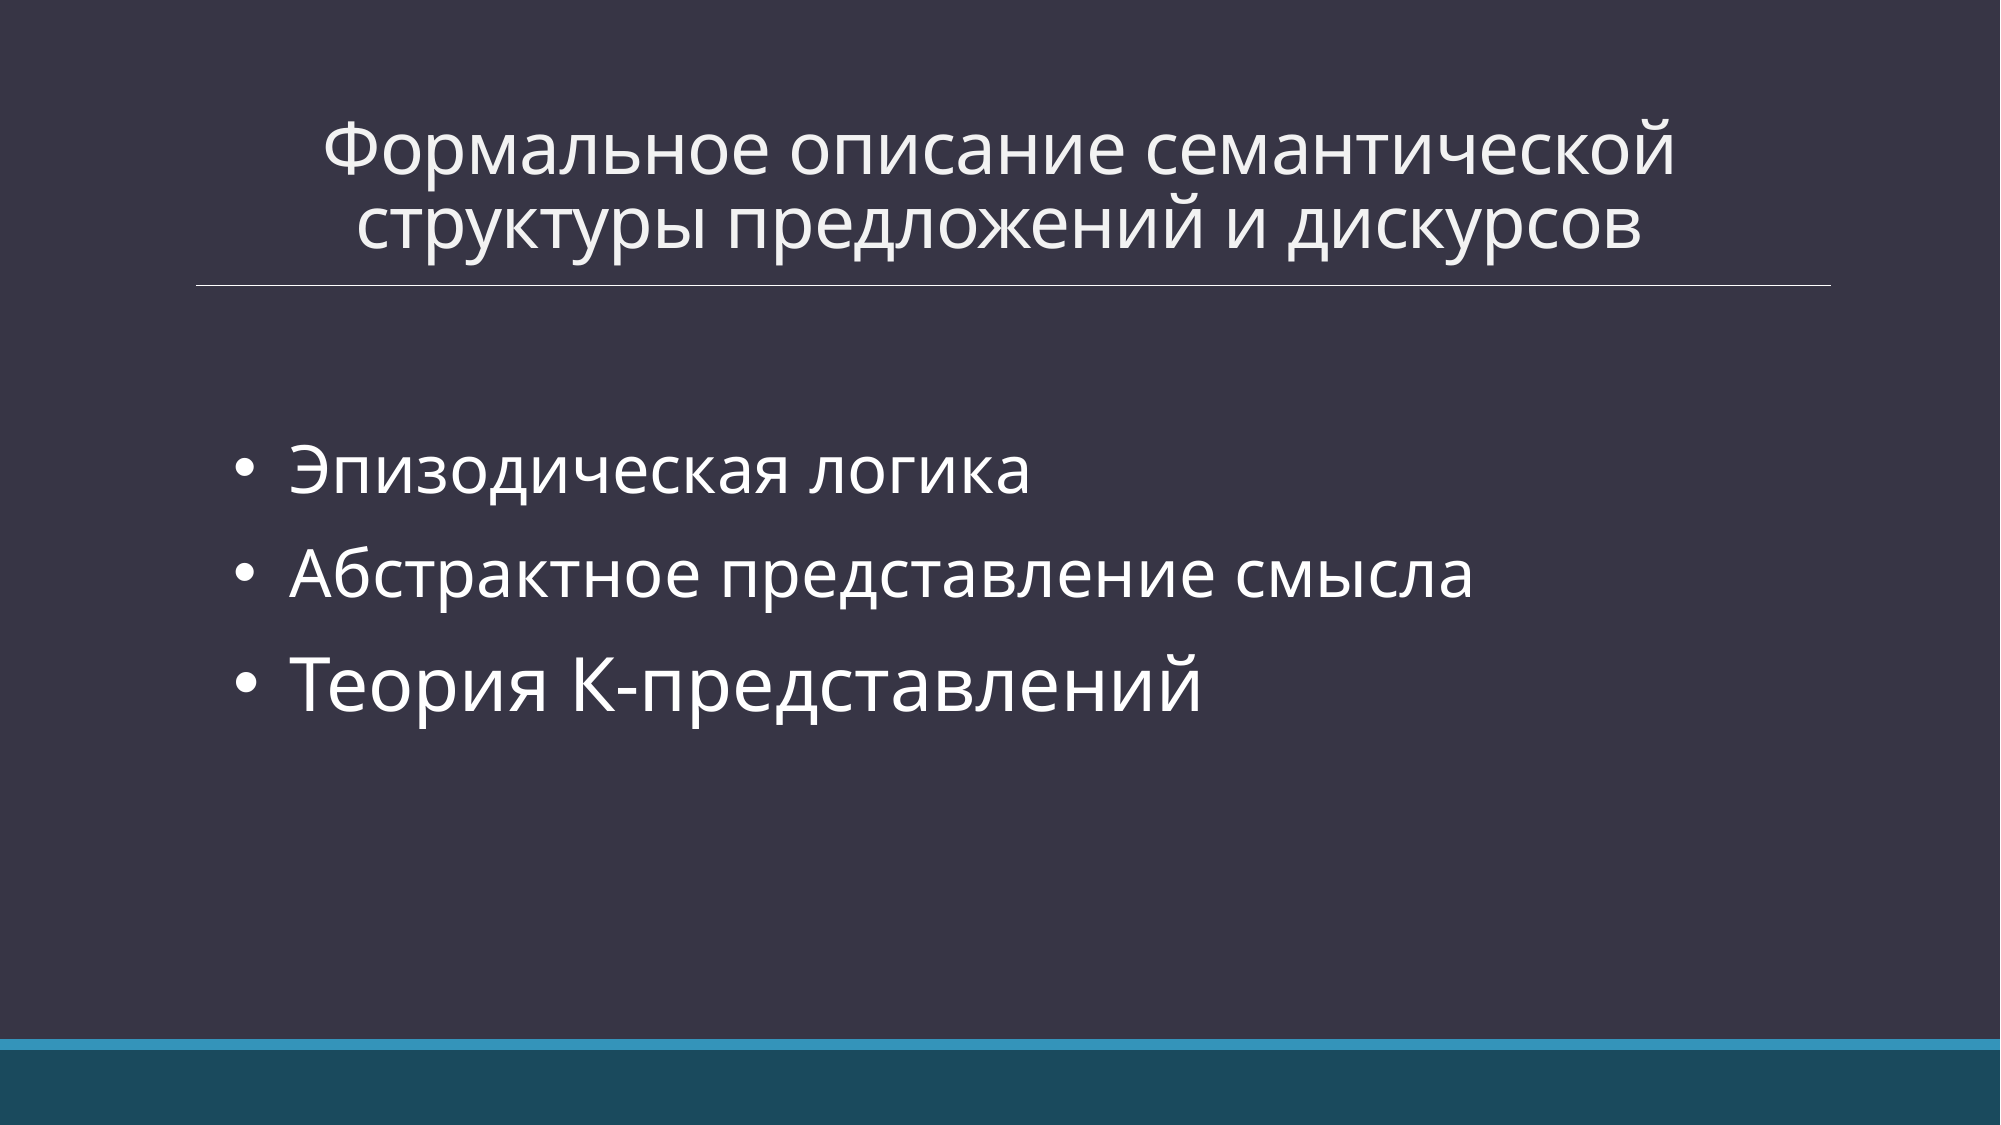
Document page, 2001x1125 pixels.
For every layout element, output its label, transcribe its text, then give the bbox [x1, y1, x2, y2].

text_box Эпизодическая логика Абстрактное представление смысла Теория К-представлений [218, 418, 1782, 734]
title Формальное описание семантической структуры предложений и дискурсов [290, 36, 1710, 272]
